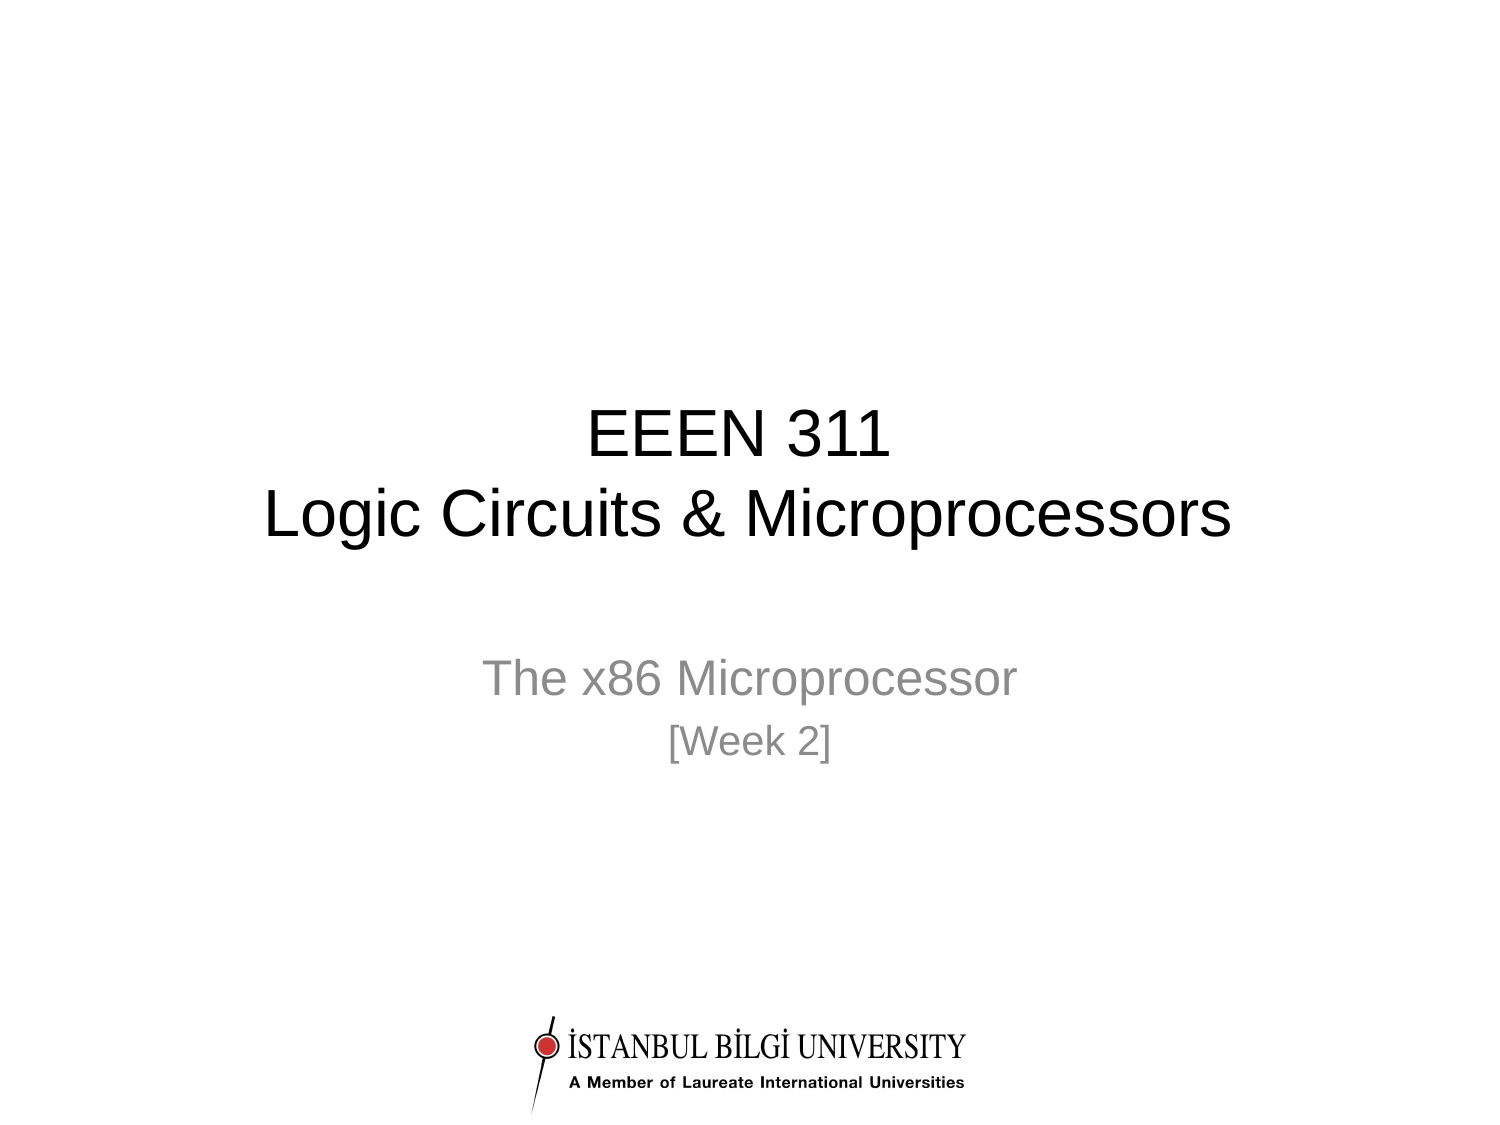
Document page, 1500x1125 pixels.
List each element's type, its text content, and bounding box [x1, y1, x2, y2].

picture [531, 1016, 966, 1116]
title EEEN 311 Logic Circuits & Microprocessors [78, 349, 1420, 591]
subtitle The x86 Microprocessor [Week 2] [225, 637, 1275, 925]
